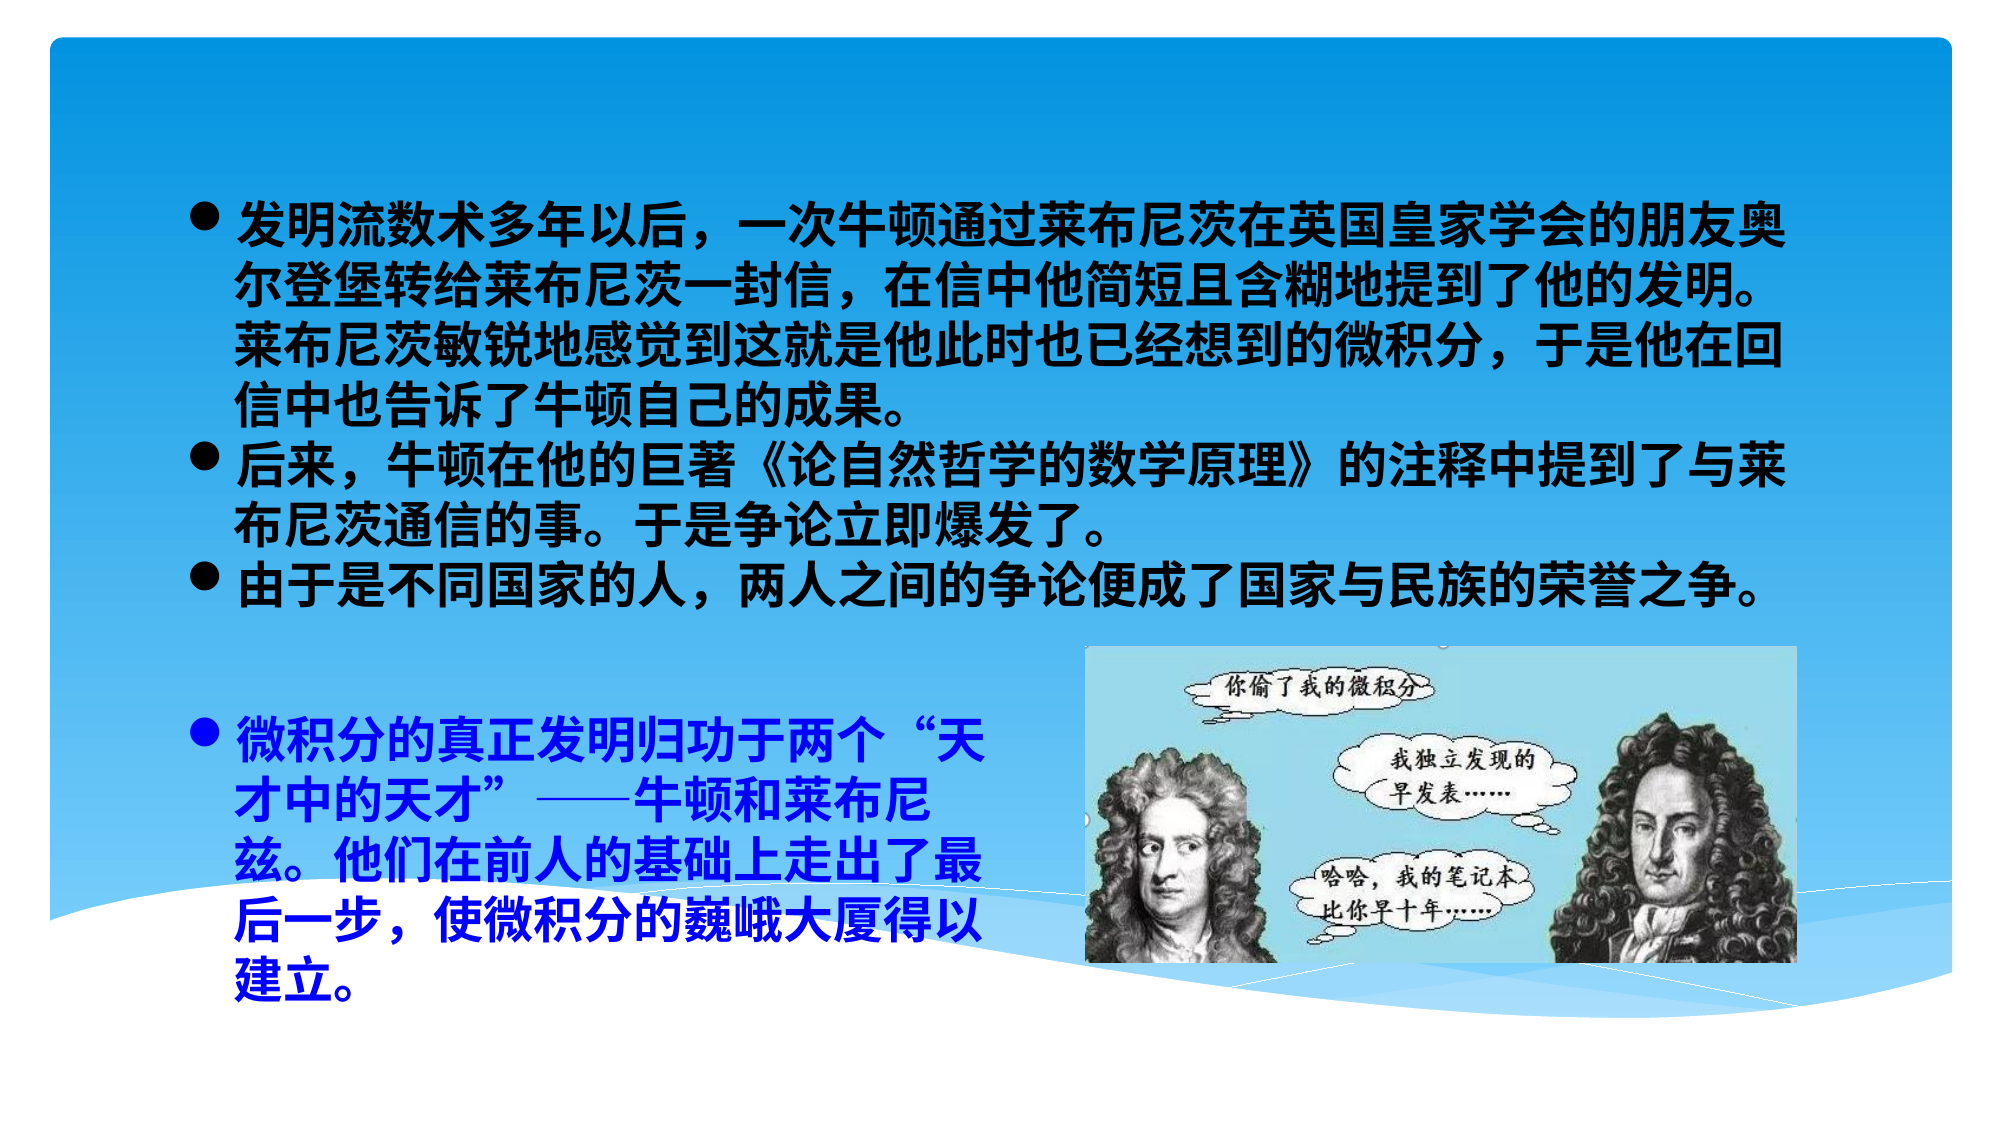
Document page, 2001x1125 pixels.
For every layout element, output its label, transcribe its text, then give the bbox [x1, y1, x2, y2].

picture [1084, 645, 1798, 964]
text_box 微积分的真正发明归功于两个“天才中的天才”——牛顿和莱布尼兹。他们在前人的基础上走出了最后一步，使微积分的巍峨大厦得以建立。 [171, 700, 1038, 1016]
text_box 发明流数术多年以后，一次牛顿通过莱布尼茨在英国皇家学会的朋友奥尔登堡转给莱布尼茨一封信，在信中他简短且含糊地提到了他的发明。莱布尼茨敏锐地感觉到这就是他此时也已经想到的微积分，于是他在回信中也告诉了牛顿自己的成果。 后来，牛顿在他的巨著《论自然哲学的数学原理》的注释中提到了与莱布尼茨通信的事。于是争论立即爆发了。 由于是不同国家的人，两人之间的争论便成了国家与民族的荣誉之争。 [171, 185, 1833, 621]
